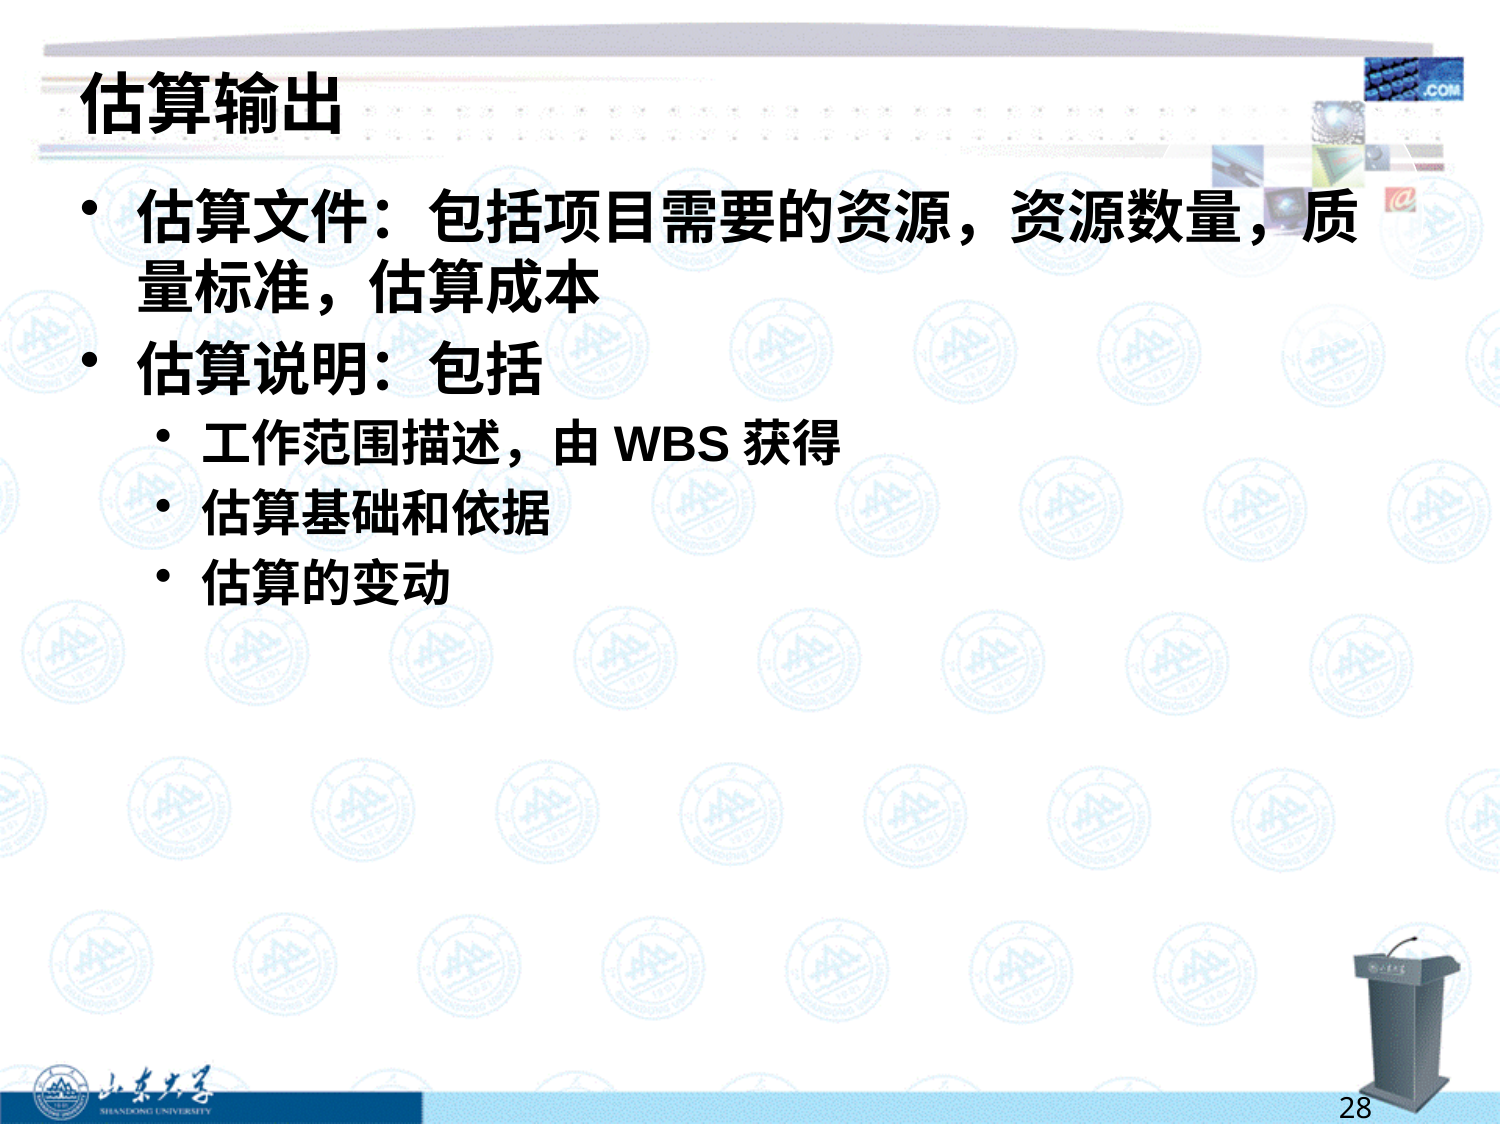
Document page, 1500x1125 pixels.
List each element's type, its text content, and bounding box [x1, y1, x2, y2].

slide_number 28 [1074, 1082, 1388, 1125]
list 估算文件：包括项目需要的资源，资源数量，质量标准，估算成本 估算说明：包括 工作范围描述，由WBS获得 估算基础和依据 估算的变动 [64, 172, 1424, 1038]
title 估算输出 [64, 54, 1424, 149]
picture [0, 1, 1500, 1124]
